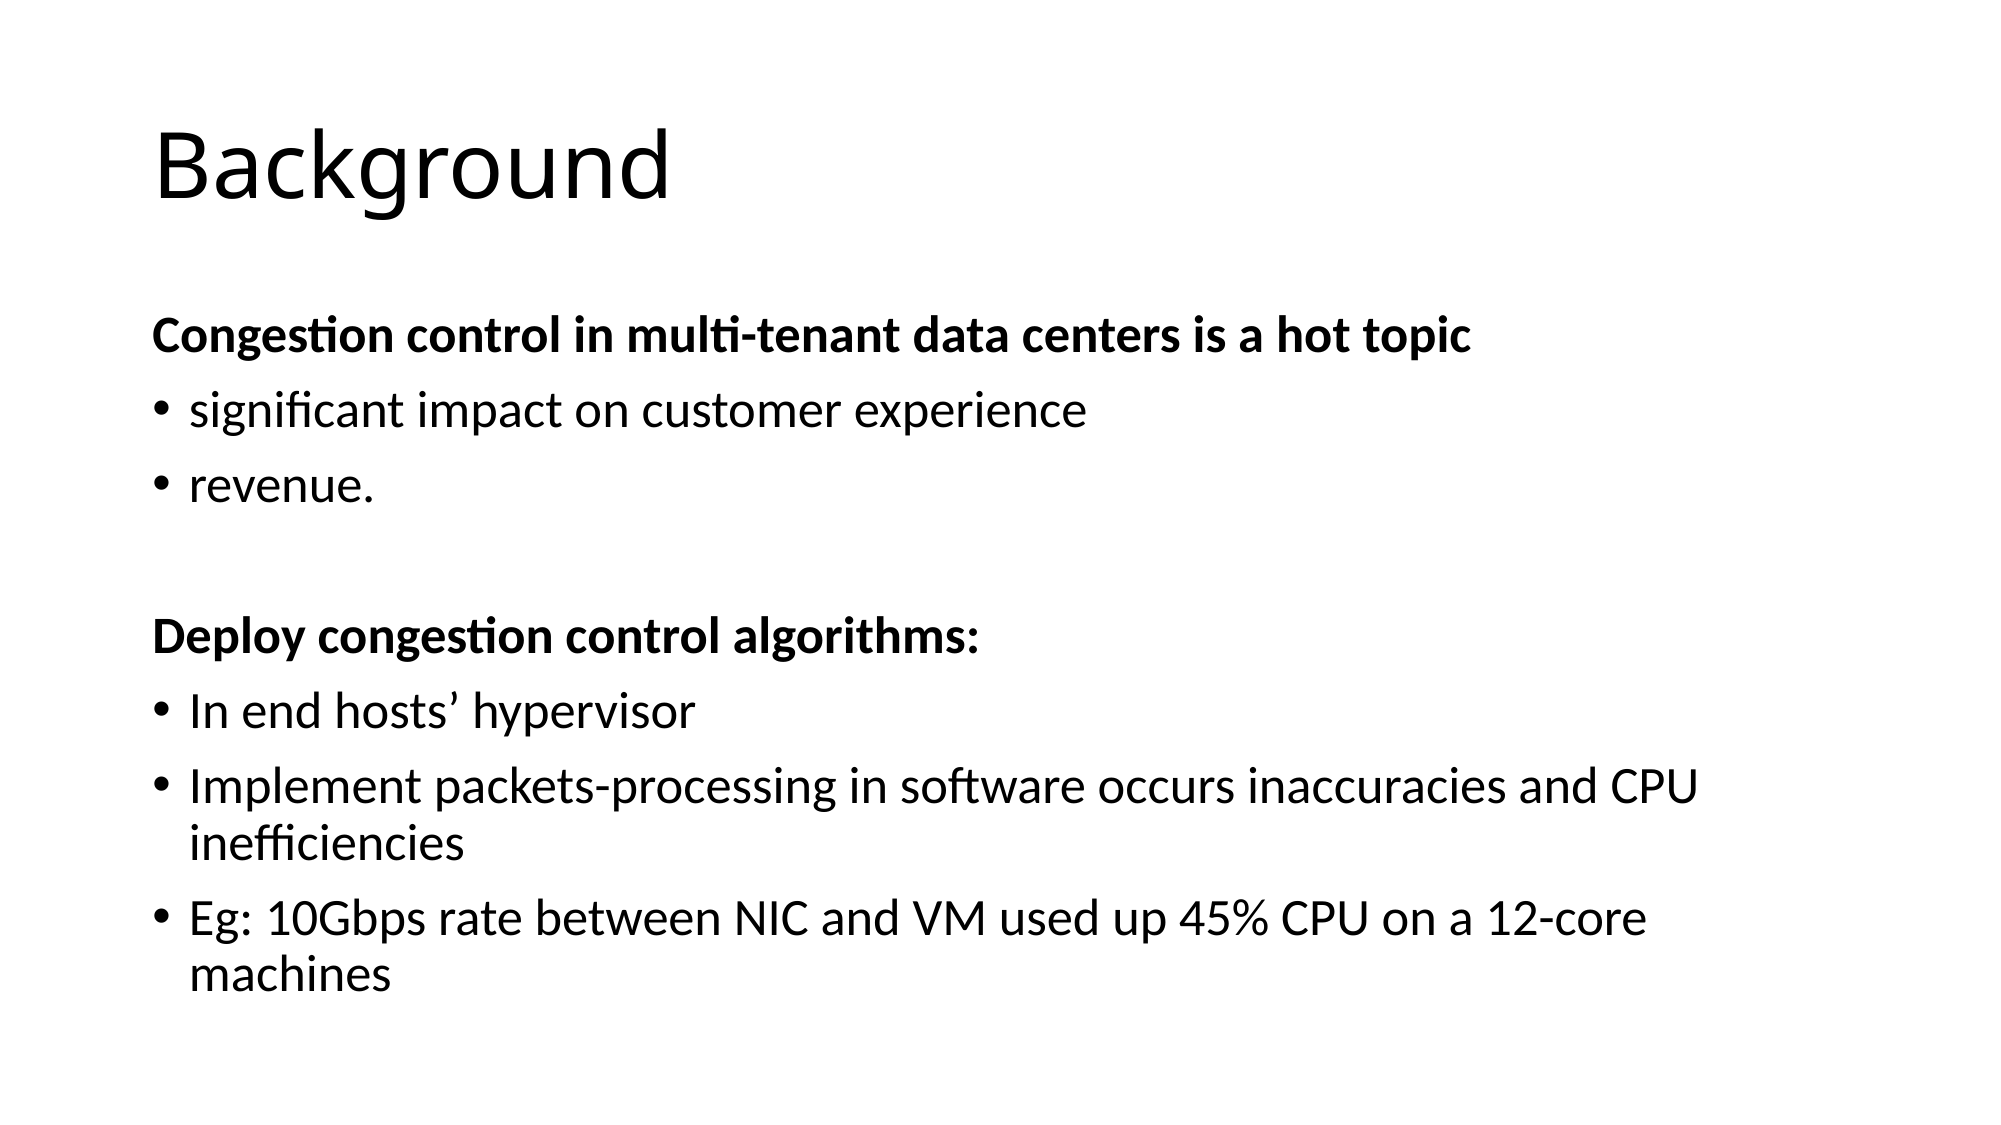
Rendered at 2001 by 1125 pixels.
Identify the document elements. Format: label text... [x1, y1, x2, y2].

list Congestion control in multi-tenant data centers is a hot topic ﻿significant impact on customer experience revenue. Deploy congestion control algorithms: In end hosts’ hypervisor Implement packets-processing in software occurs inaccuracies and CPU inefficiencies Eg: 10Gbps rate between NIC and VM used up 45% CPU on a 12-core machines [137, 299, 1863, 1014]
title Background [137, 59, 1863, 278]
